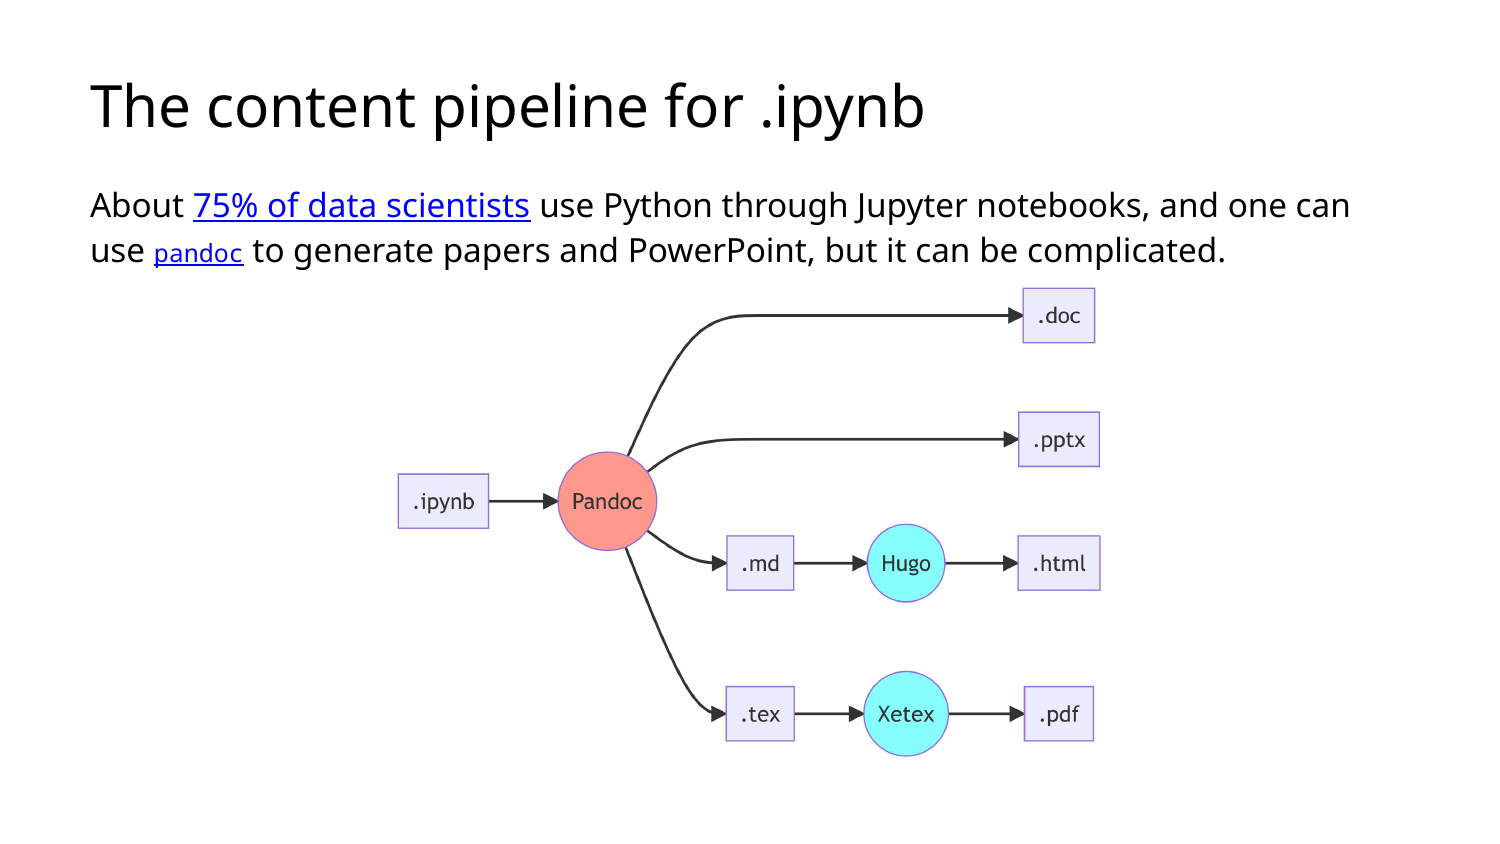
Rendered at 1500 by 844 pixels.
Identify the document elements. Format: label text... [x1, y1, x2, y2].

list About 75% of data scientists use Python through Jupyter notebooks, and one can use pandoc to generate papers and PowerPoint, but it can be complicated. [75, 176, 1425, 276]
picture [387, 276, 1111, 767]
title The content pipeline for .ipynb [75, 33, 1425, 175]
